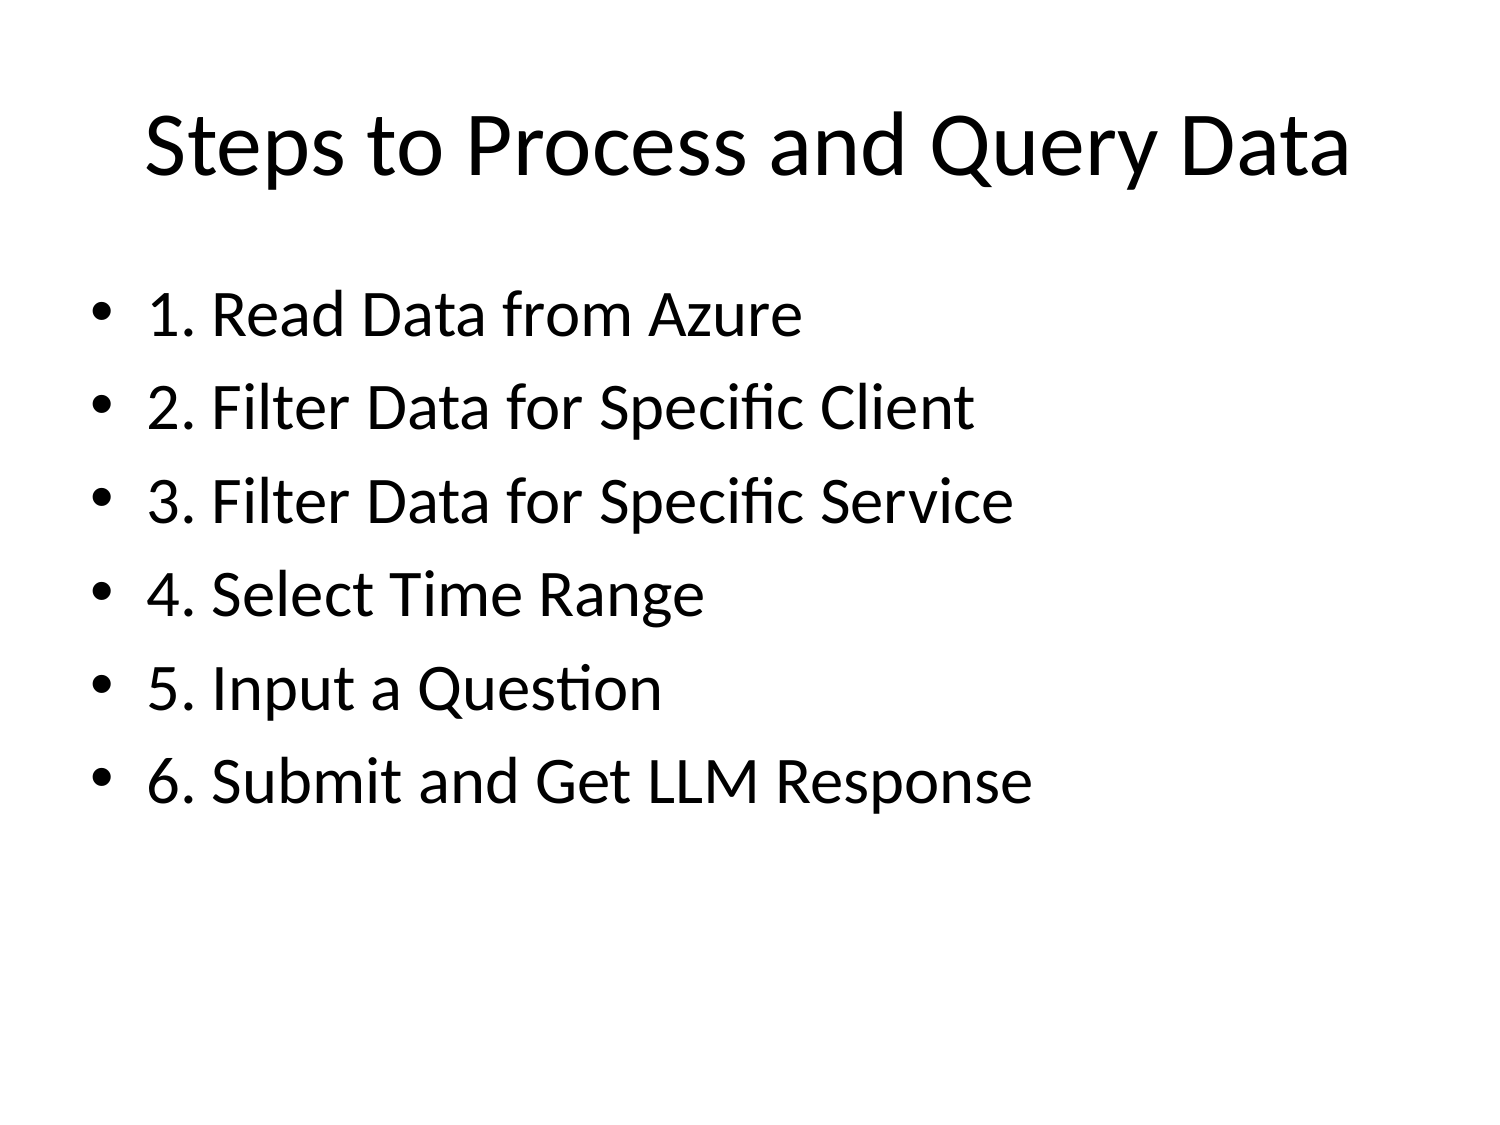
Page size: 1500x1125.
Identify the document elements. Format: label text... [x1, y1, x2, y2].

title Steps to Process and Query Data [75, 45, 1425, 233]
list 1. Read Data from Azure 2. Filter Data for Specific Client 3. Filter Data for Specific Service 4. Select Time Range 5. Input a Question 6. Submit and Get LLM Response [75, 262, 1425, 1005]
